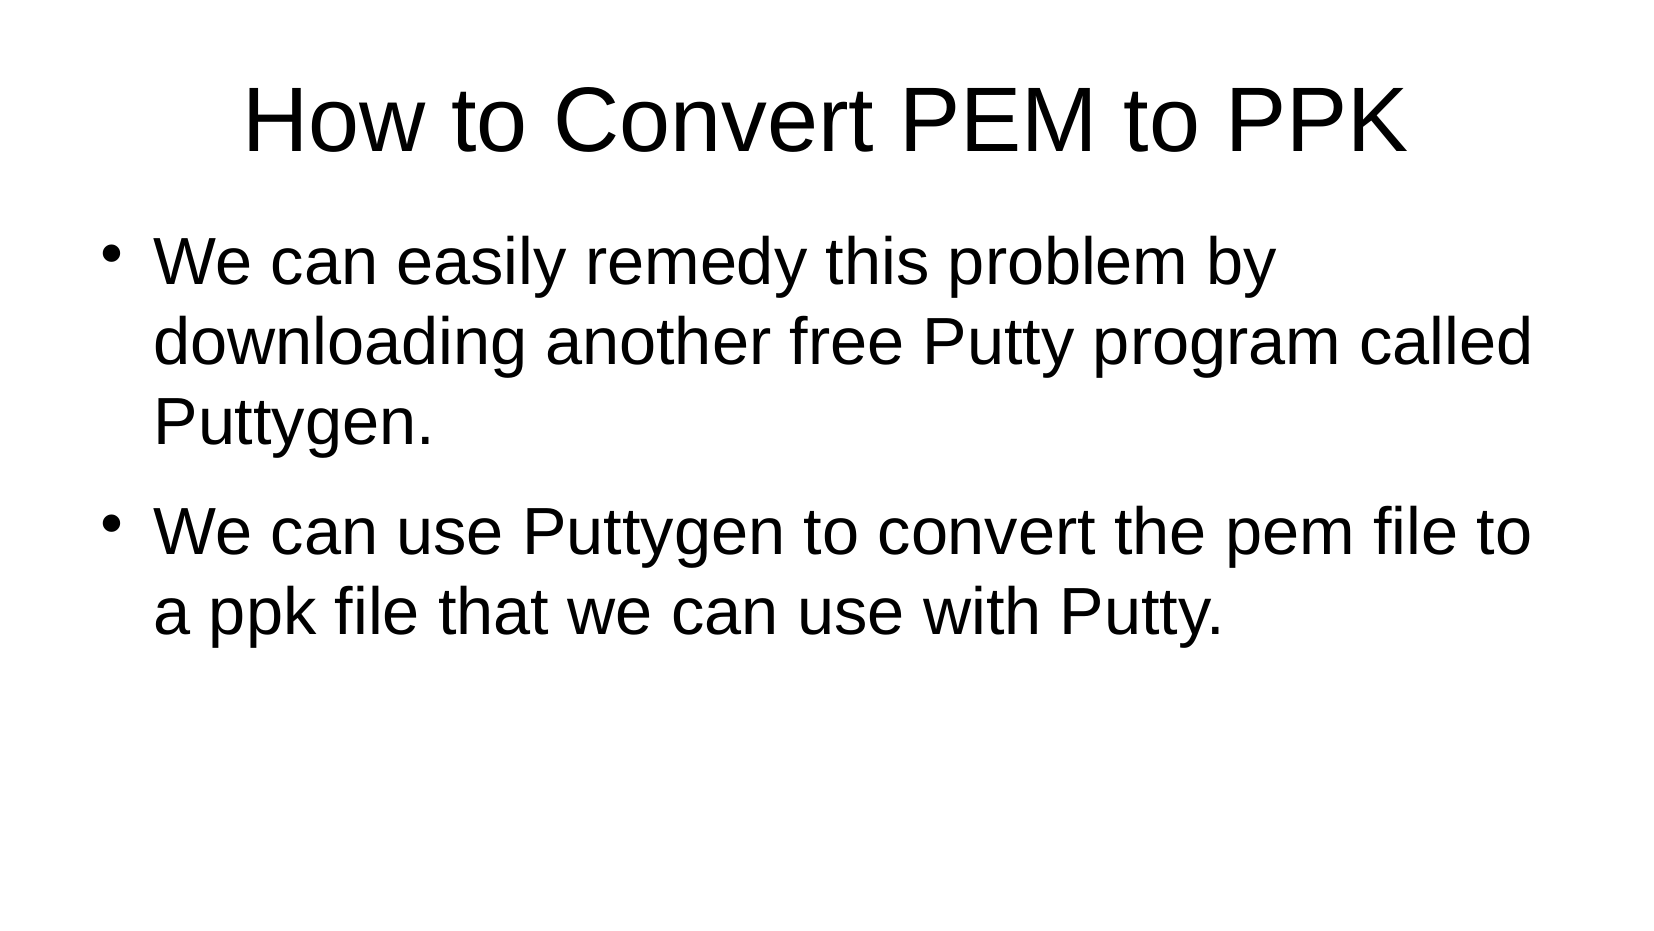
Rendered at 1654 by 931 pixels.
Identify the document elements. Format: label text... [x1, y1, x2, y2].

text_box How to Convert PEM to PPK [82, 37, 1571, 193]
text_box We can easily remedy this problem by downloading another free Putty program called Puttygen. We can use Puttygen to convert the pem file to a ppk file that we can use with Putty. [82, 217, 1571, 757]
